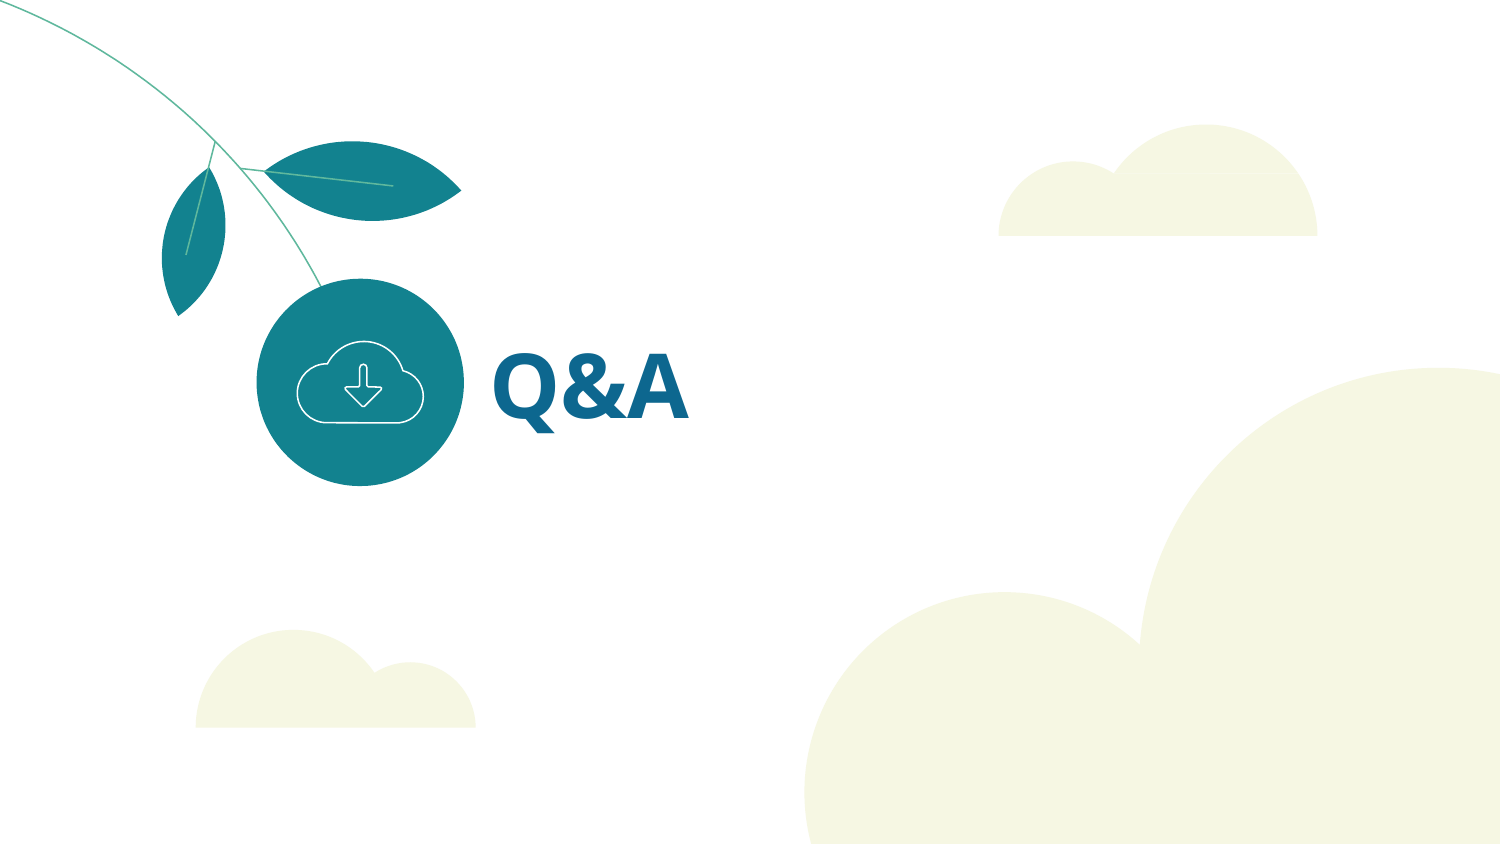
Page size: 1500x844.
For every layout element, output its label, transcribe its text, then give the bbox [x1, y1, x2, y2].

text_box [0, 0, 465, 487]
title Q&A [489, 328, 1384, 467]
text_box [297, 339, 424, 424]
